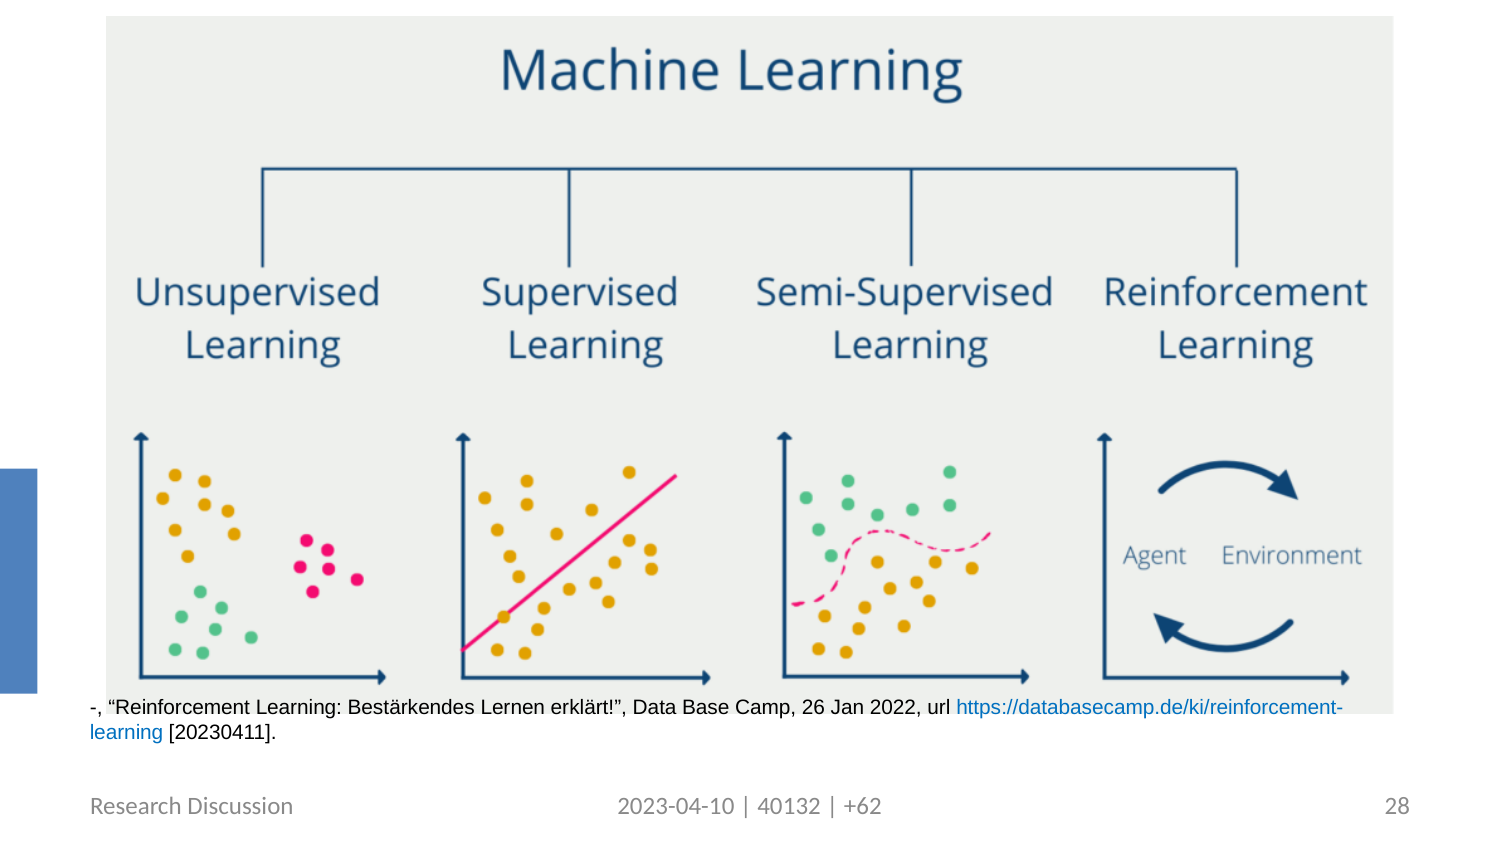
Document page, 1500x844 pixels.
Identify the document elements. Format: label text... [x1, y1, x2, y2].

text_box -, “Reinforcement Learning: Bestärkendes Lernen erklärt!”, Data Base Camp, 26 Jan 2022, url https://databasecamp.de/ki/reinforcement-learning [20230411]. [74, 686, 1425, 752]
slide_number Research Discussion [75, 782, 463, 827]
picture [105, 15, 1394, 715]
footer 2023-04-10 | 40132 | +62 [512, 782, 988, 827]
slide_number 28 [1074, 782, 1425, 827]
